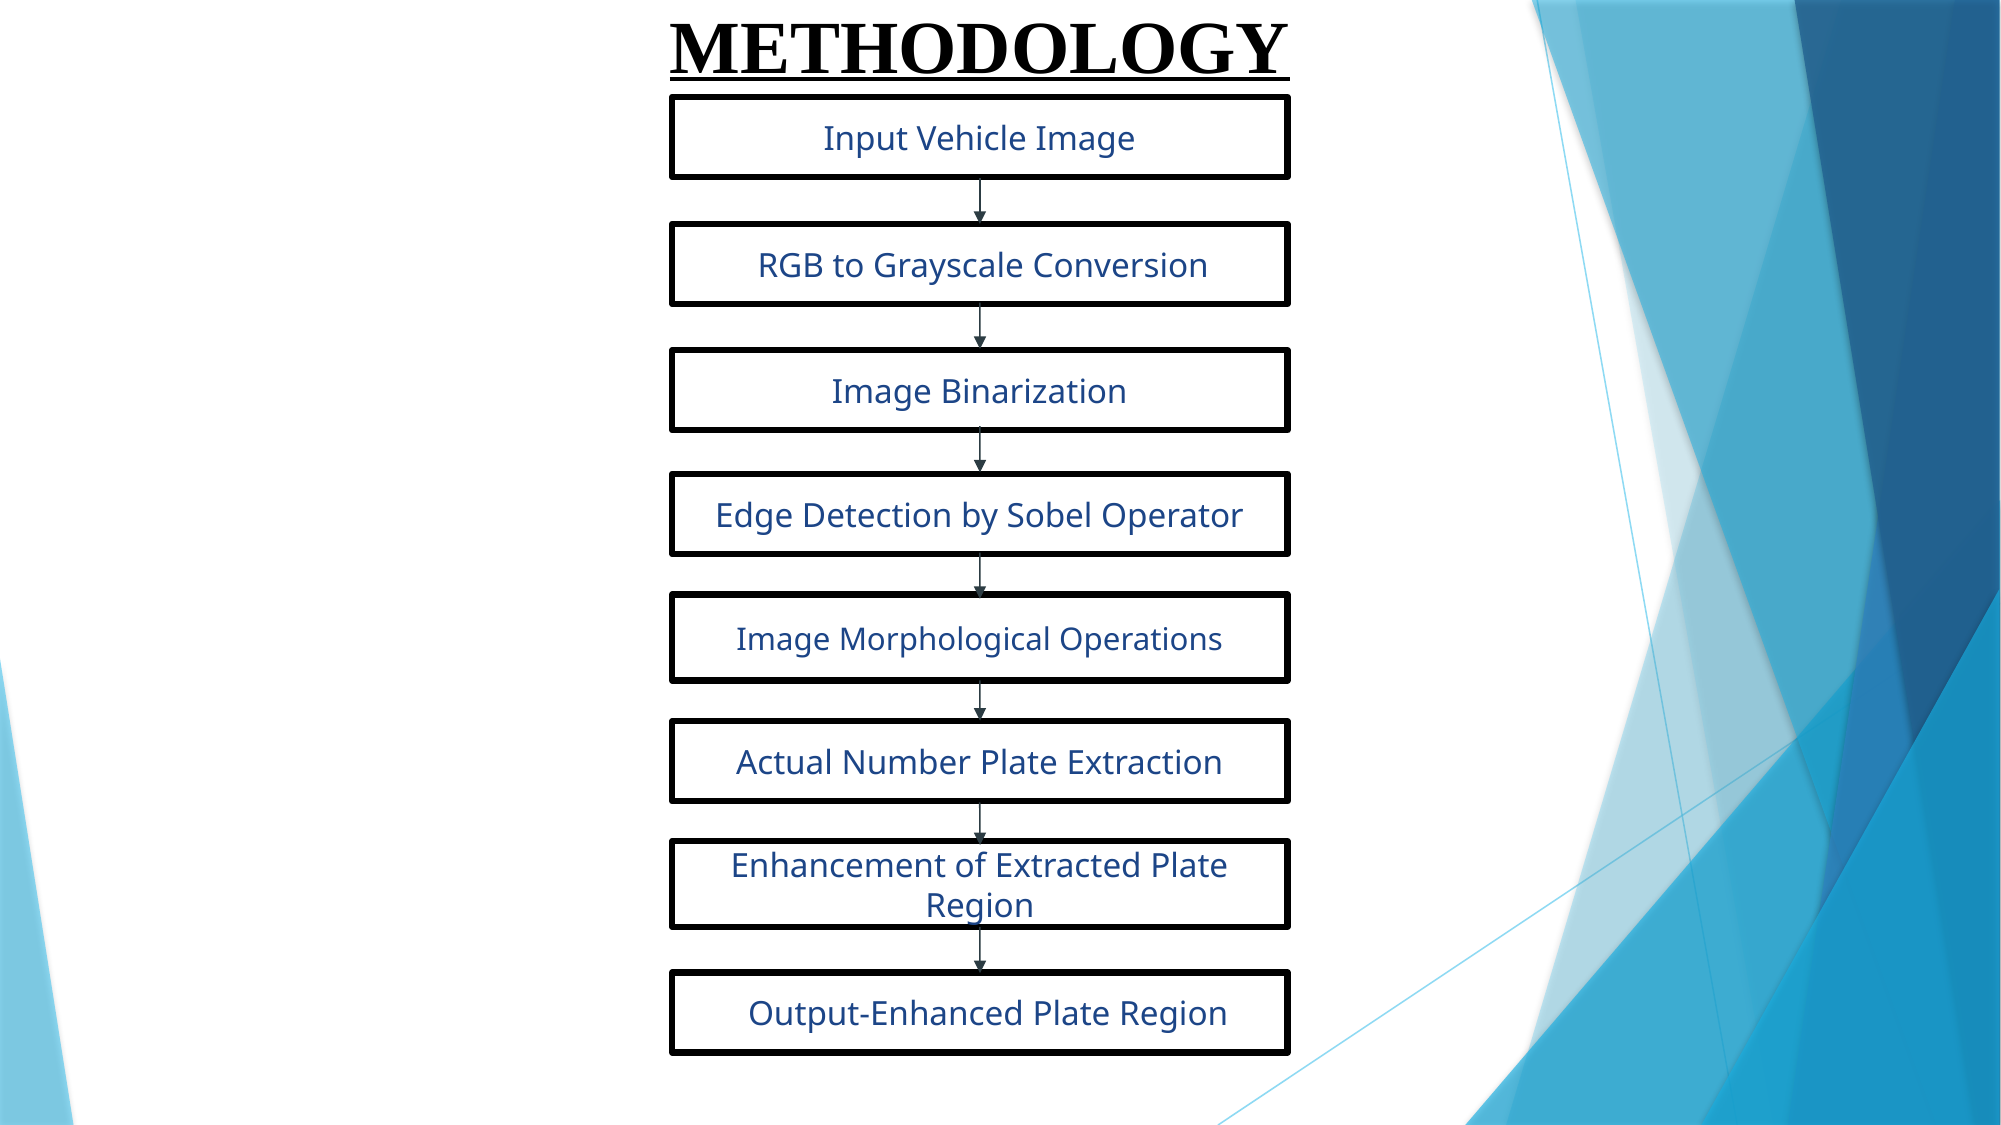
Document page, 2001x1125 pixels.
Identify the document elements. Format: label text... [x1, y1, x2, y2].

text_box Enhancement of Extracted Plate Region [672, 841, 1288, 927]
text_box Output-Enhanced Plate Region [672, 972, 1288, 1053]
text_box Image Binarization [672, 350, 1288, 431]
text_box METHODOLOGY [655, 0, 1618, 96]
text_box Edge Detection by Sobel Operator [672, 473, 1288, 554]
text_box Image Morphological Operations [672, 594, 1288, 681]
text_box RGB to Grayscale Conversion [672, 223, 1288, 304]
text_box Actual Number Plate Extraction [672, 721, 1288, 802]
text_box Input Vehicle Image [672, 96, 1288, 177]
